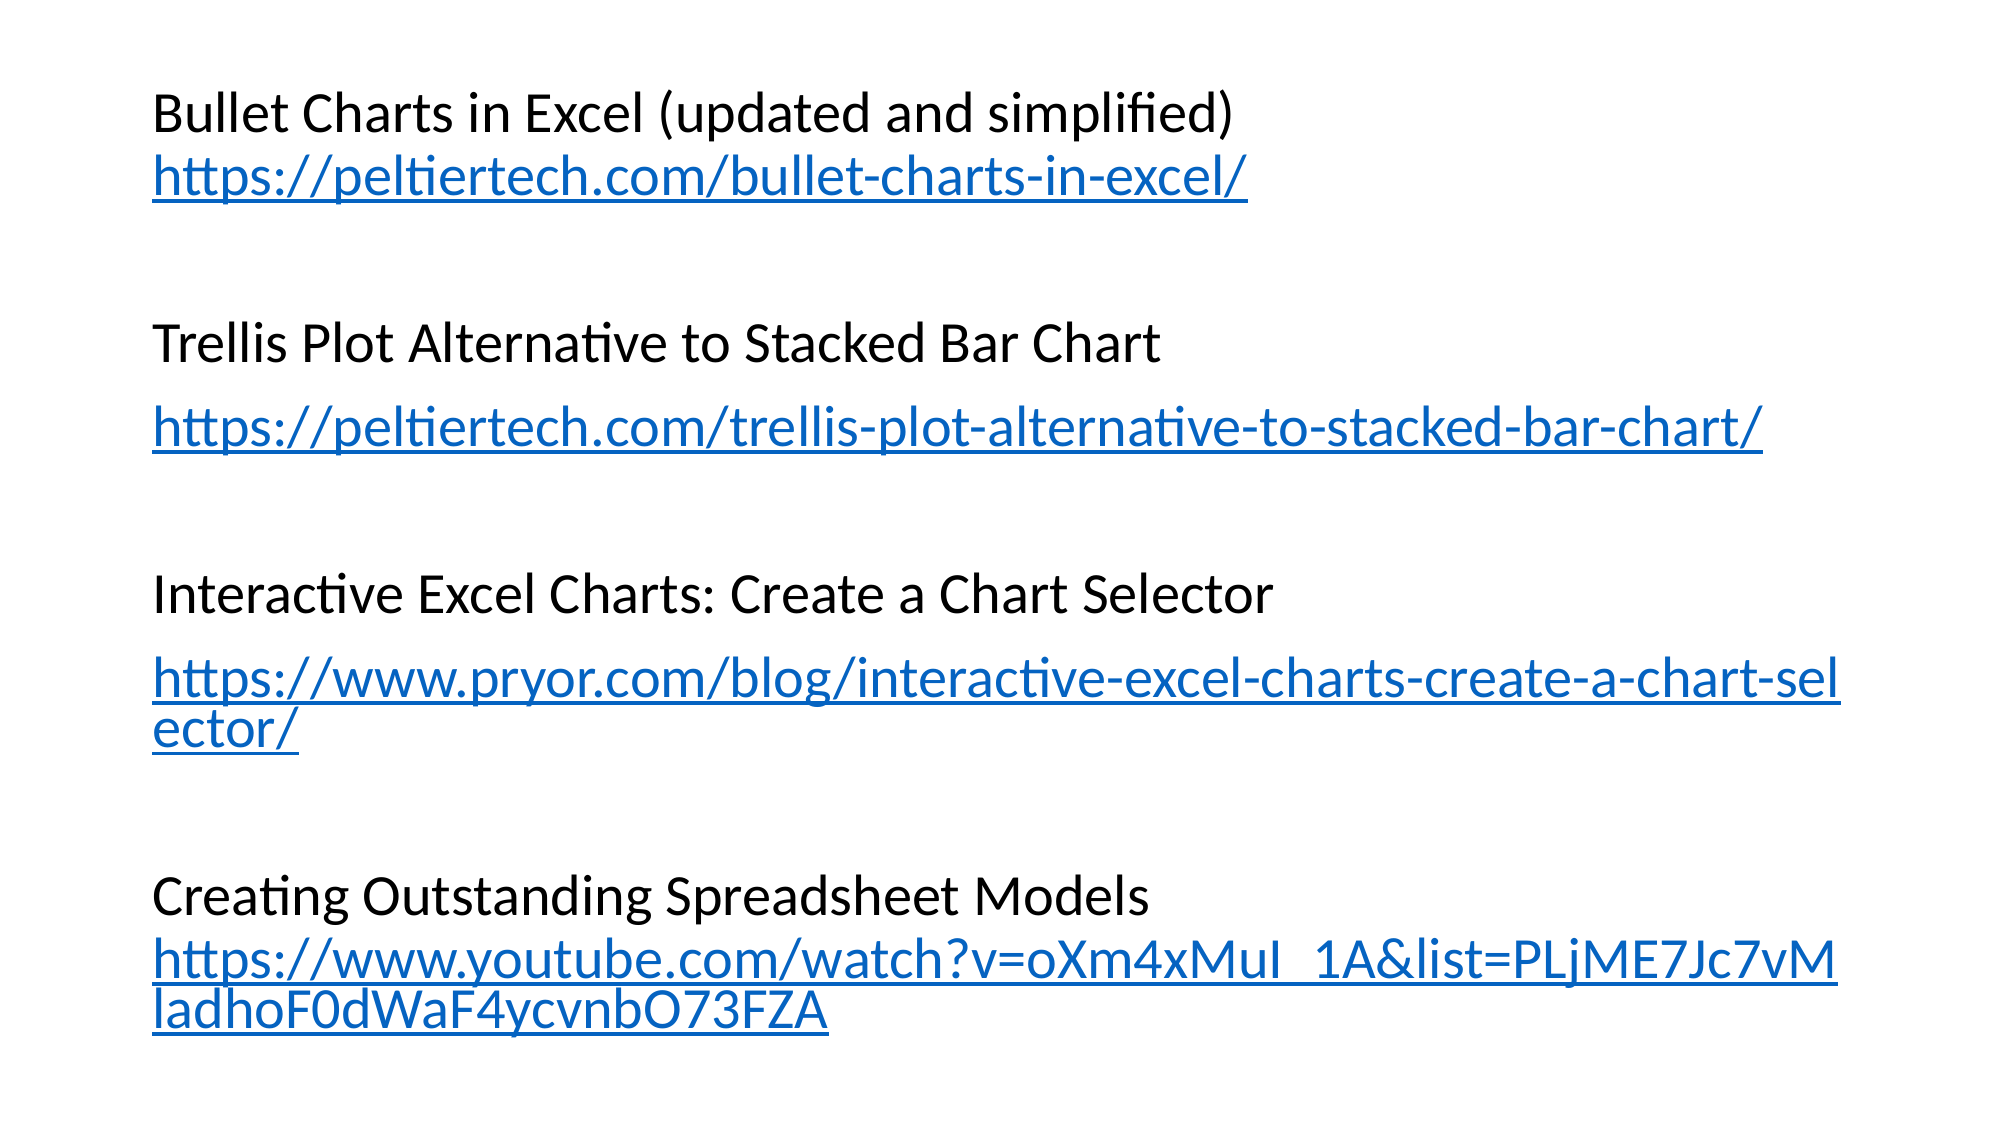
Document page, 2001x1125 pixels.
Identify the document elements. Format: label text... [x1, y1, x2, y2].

list Bullet Charts in Excel (updated and simplified) https://peltiertech.com/bullet-charts-in-excel/ Trellis Plot Alternative to Stacked Bar Chart https://peltiertech.com/trellis-plot-alternative-to-stacked-bar-chart/ Interactive Excel Charts: Create a Chart Selector https://www.pryor.com/blog/interactive-excel-charts-create-a-chart-selector/ Creating Outstanding Spreadsheet Models https://www.youtube.com/watch?v=oXm4xMuI_1A&list=PLjME7Jc7vMladhoF0dWaF4ycvnbO73FZA [137, 75, 1863, 1014]
